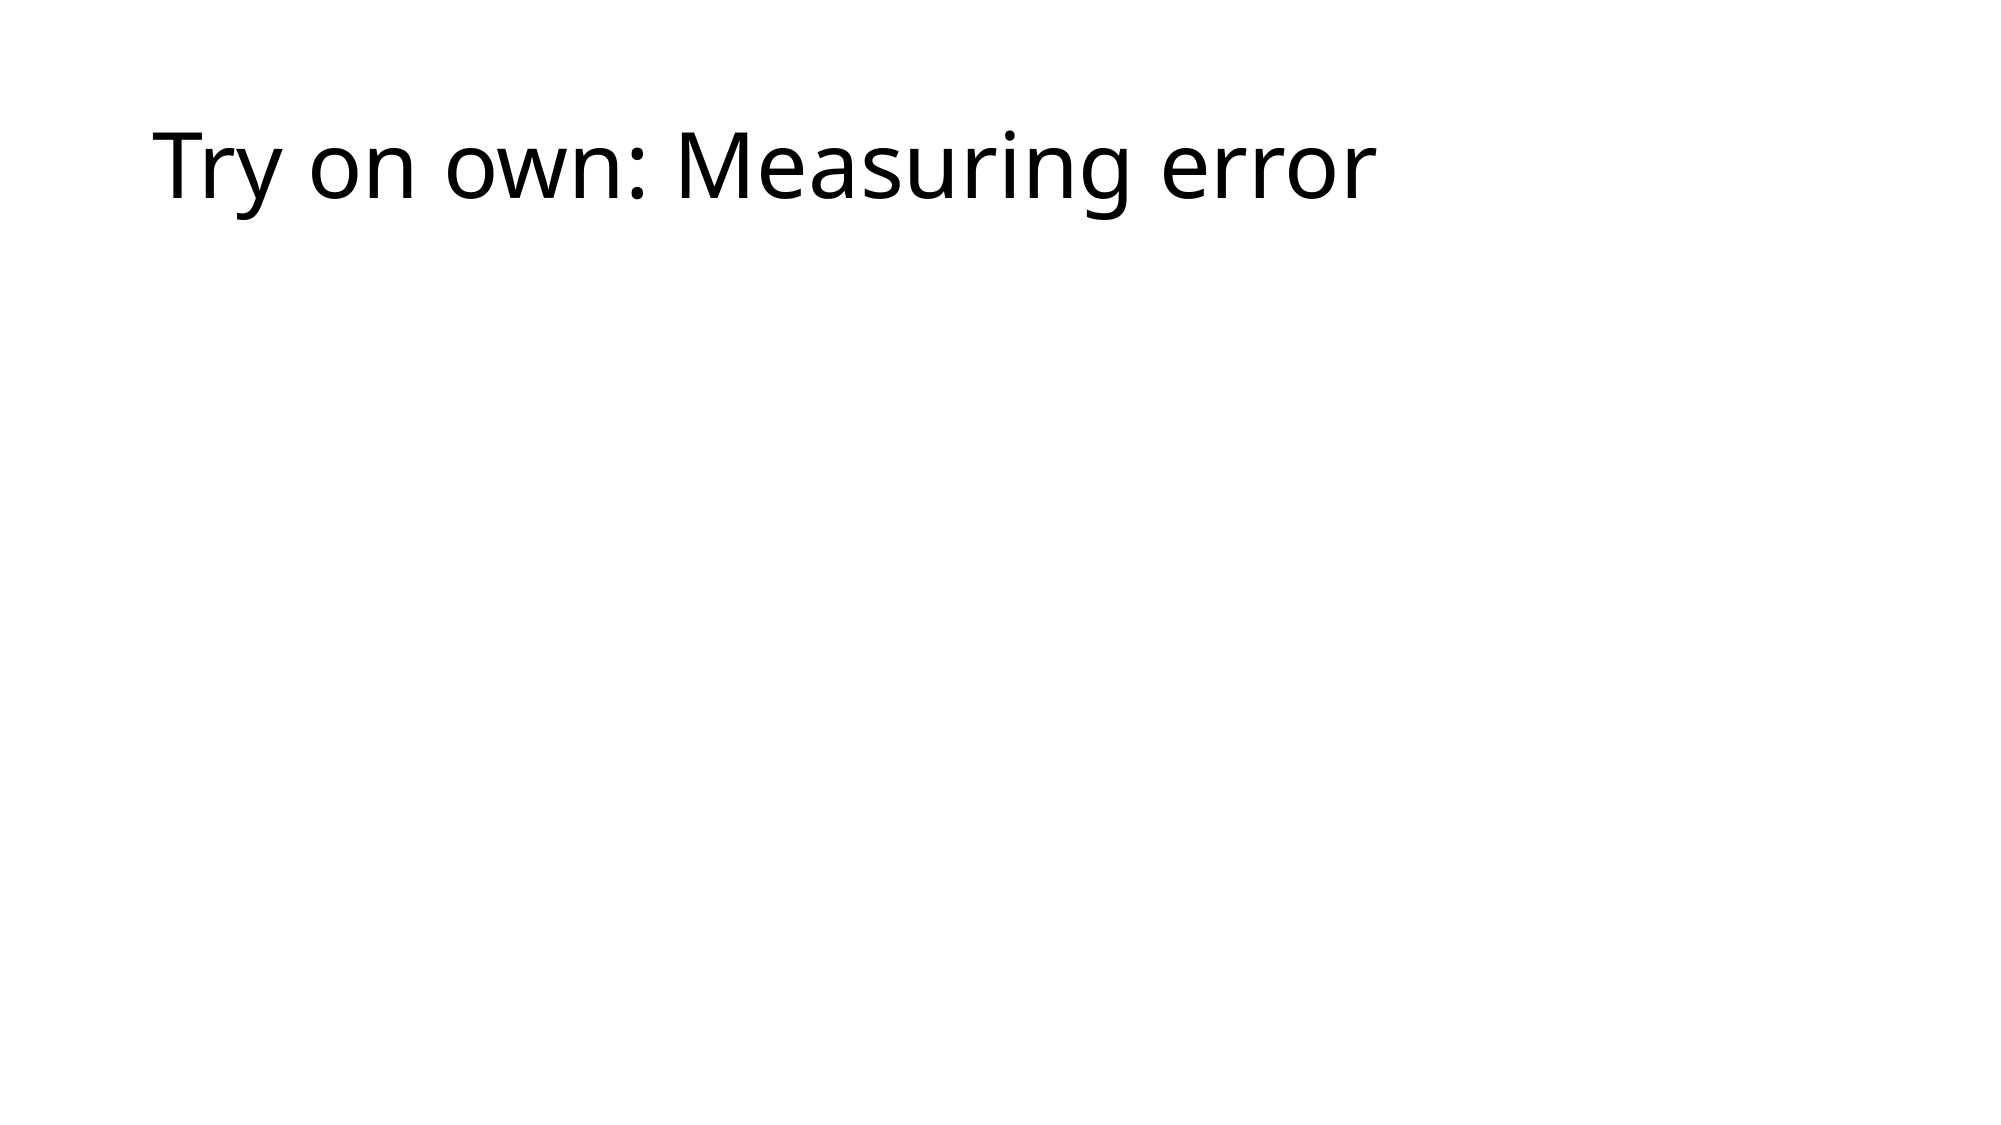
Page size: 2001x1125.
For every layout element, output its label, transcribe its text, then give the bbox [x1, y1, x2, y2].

title Try on own: Measuring error [137, 59, 1863, 278]
